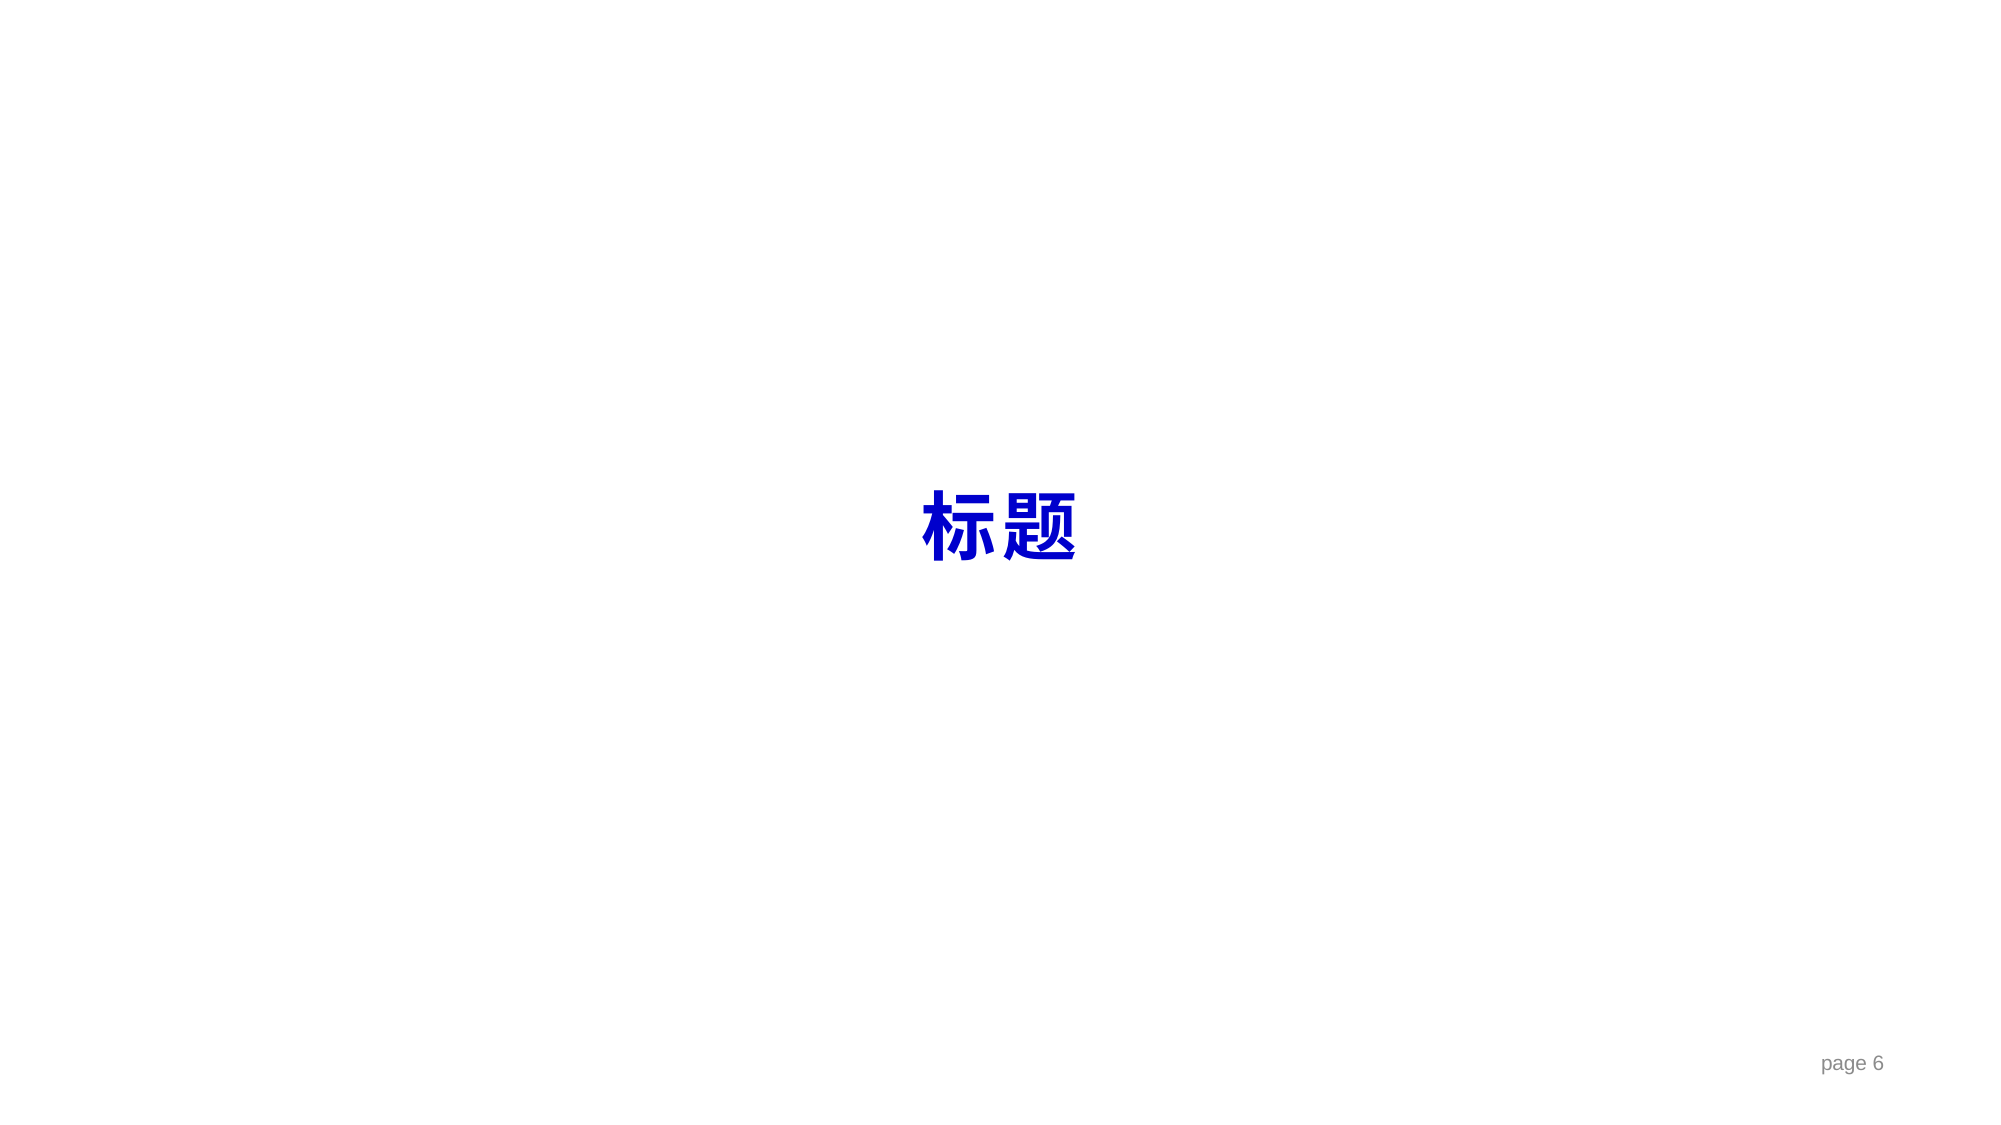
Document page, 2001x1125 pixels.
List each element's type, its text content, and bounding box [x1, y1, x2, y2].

slide_number page [1456, 1035, 1900, 1088]
title 标题 [100, 445, 1900, 578]
